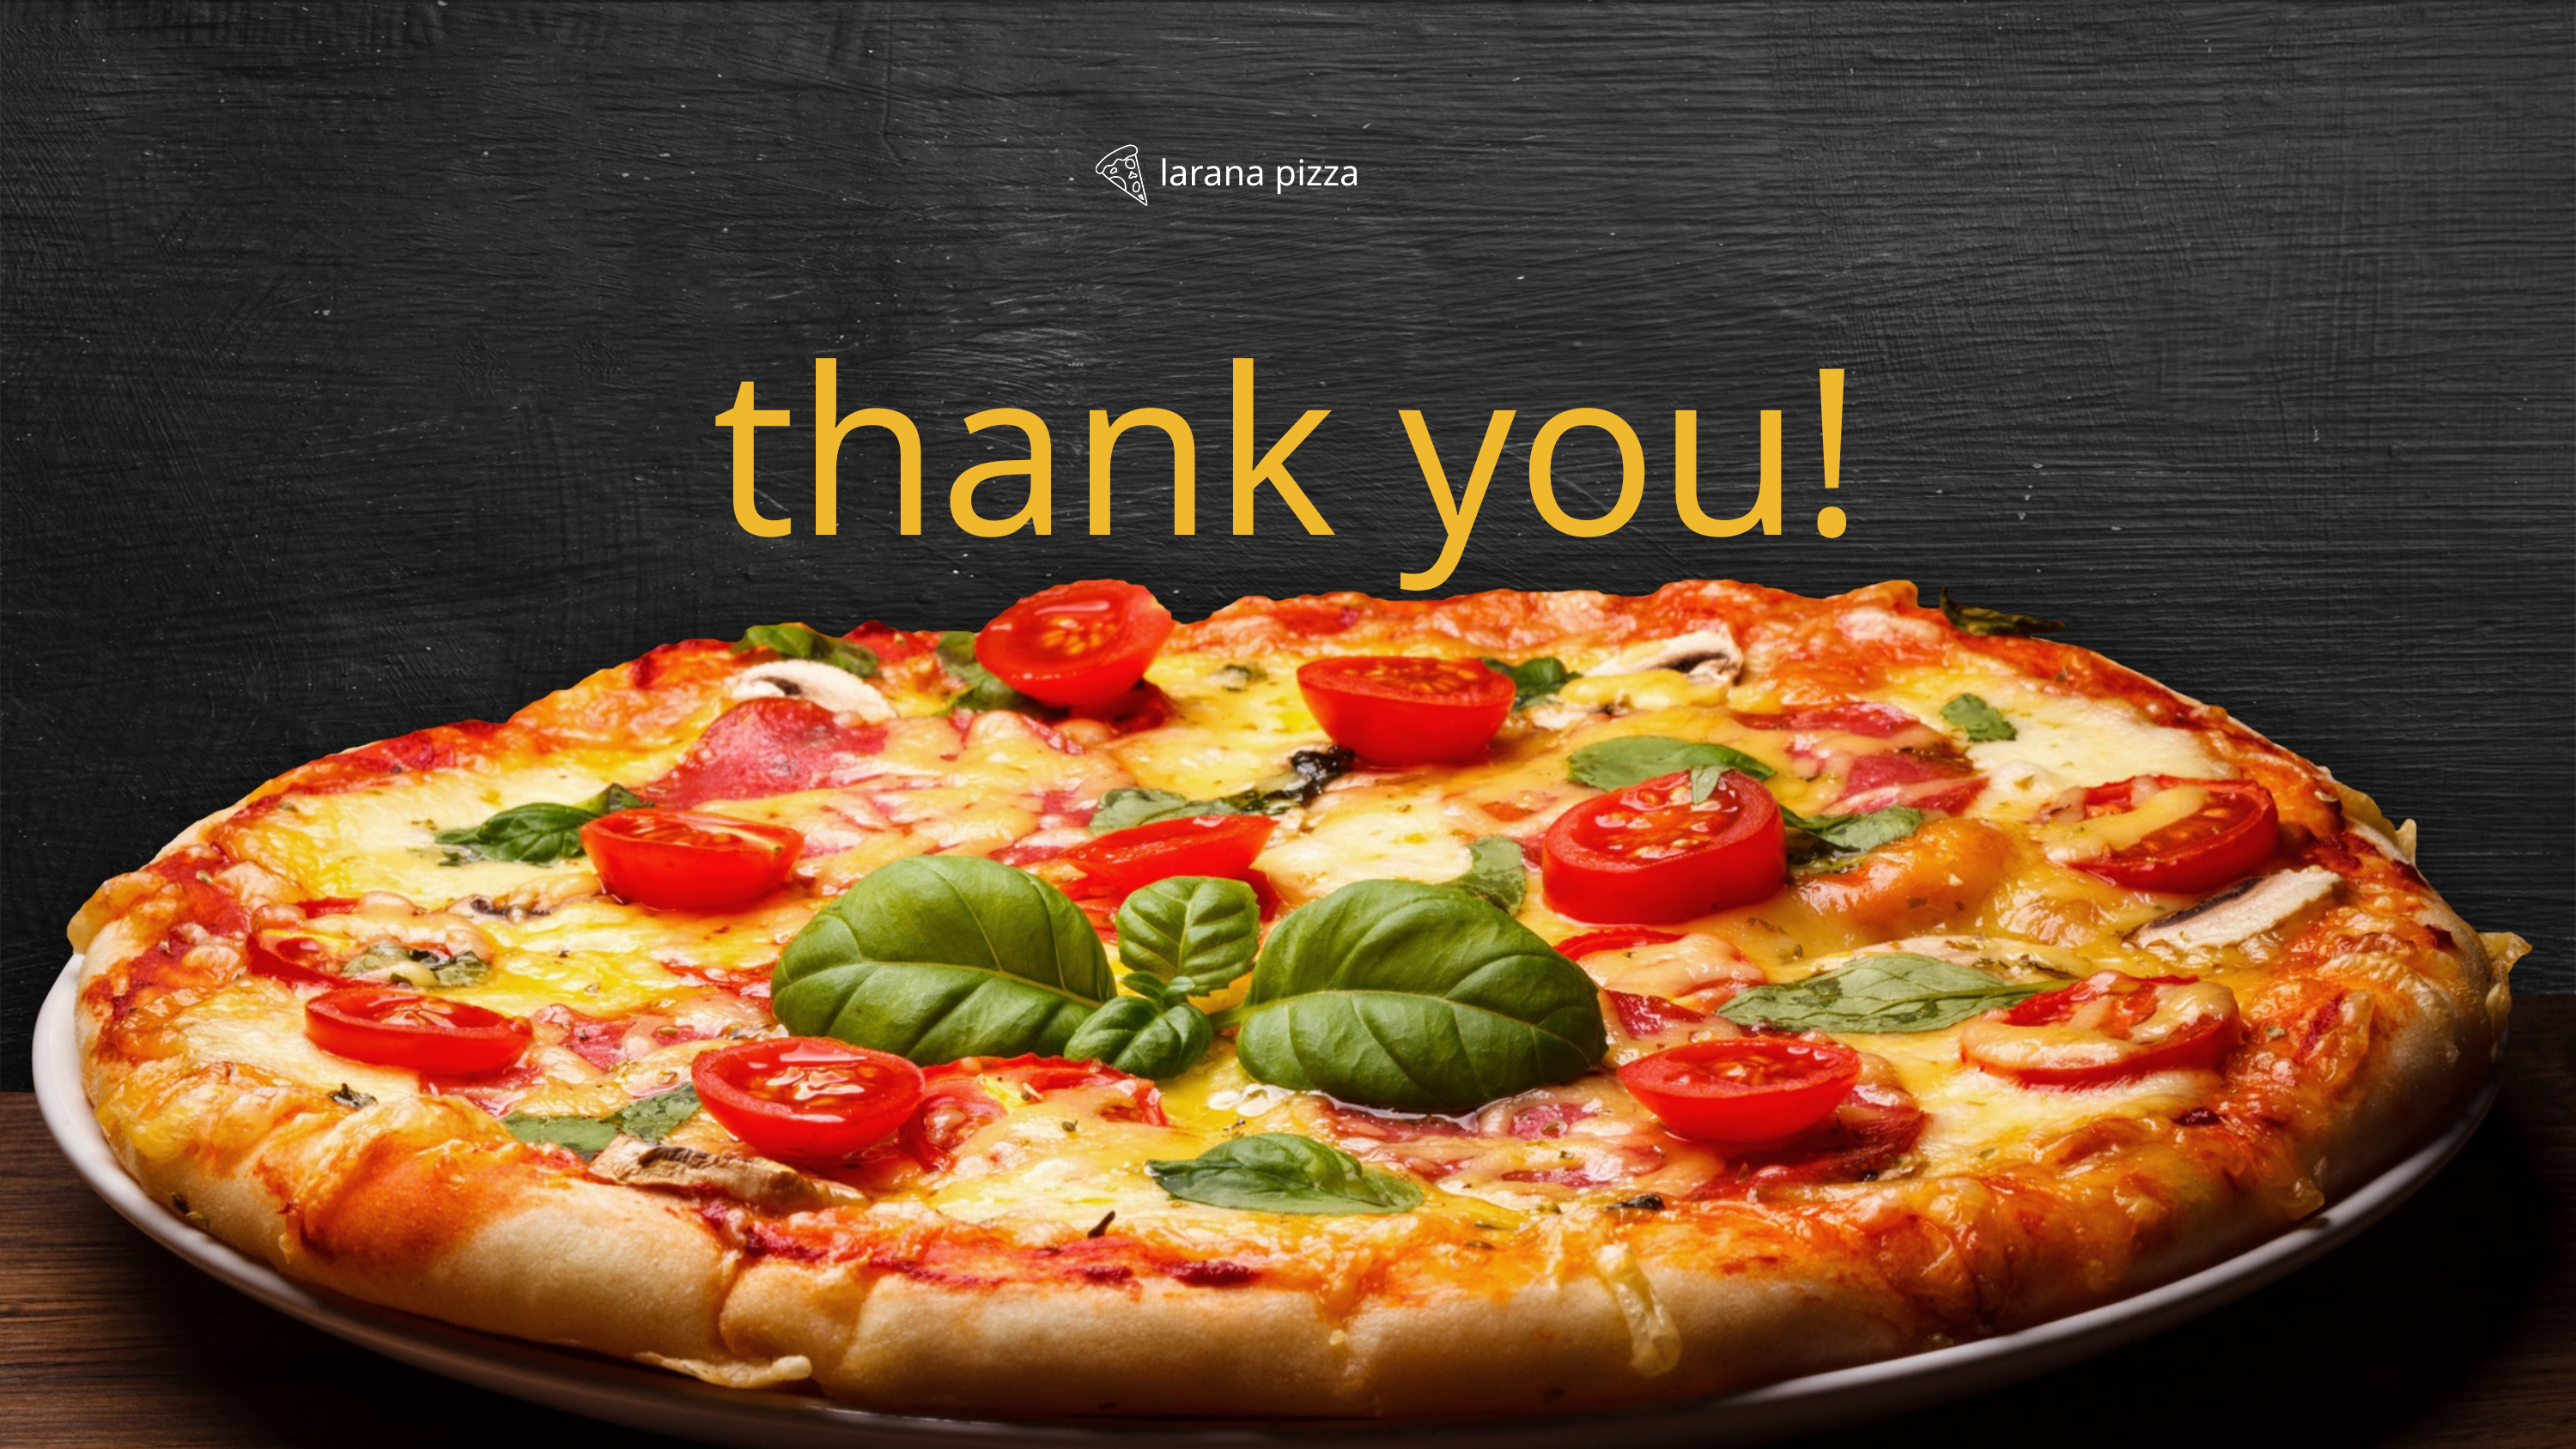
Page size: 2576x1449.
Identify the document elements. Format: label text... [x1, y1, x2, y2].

text_box [1095, 144, 1148, 206]
text_box larana pizza [1159, 156, 1481, 193]
text_box thank you! [494, 349, 2082, 582]
text_box [0, 0, 2576, 1449]
